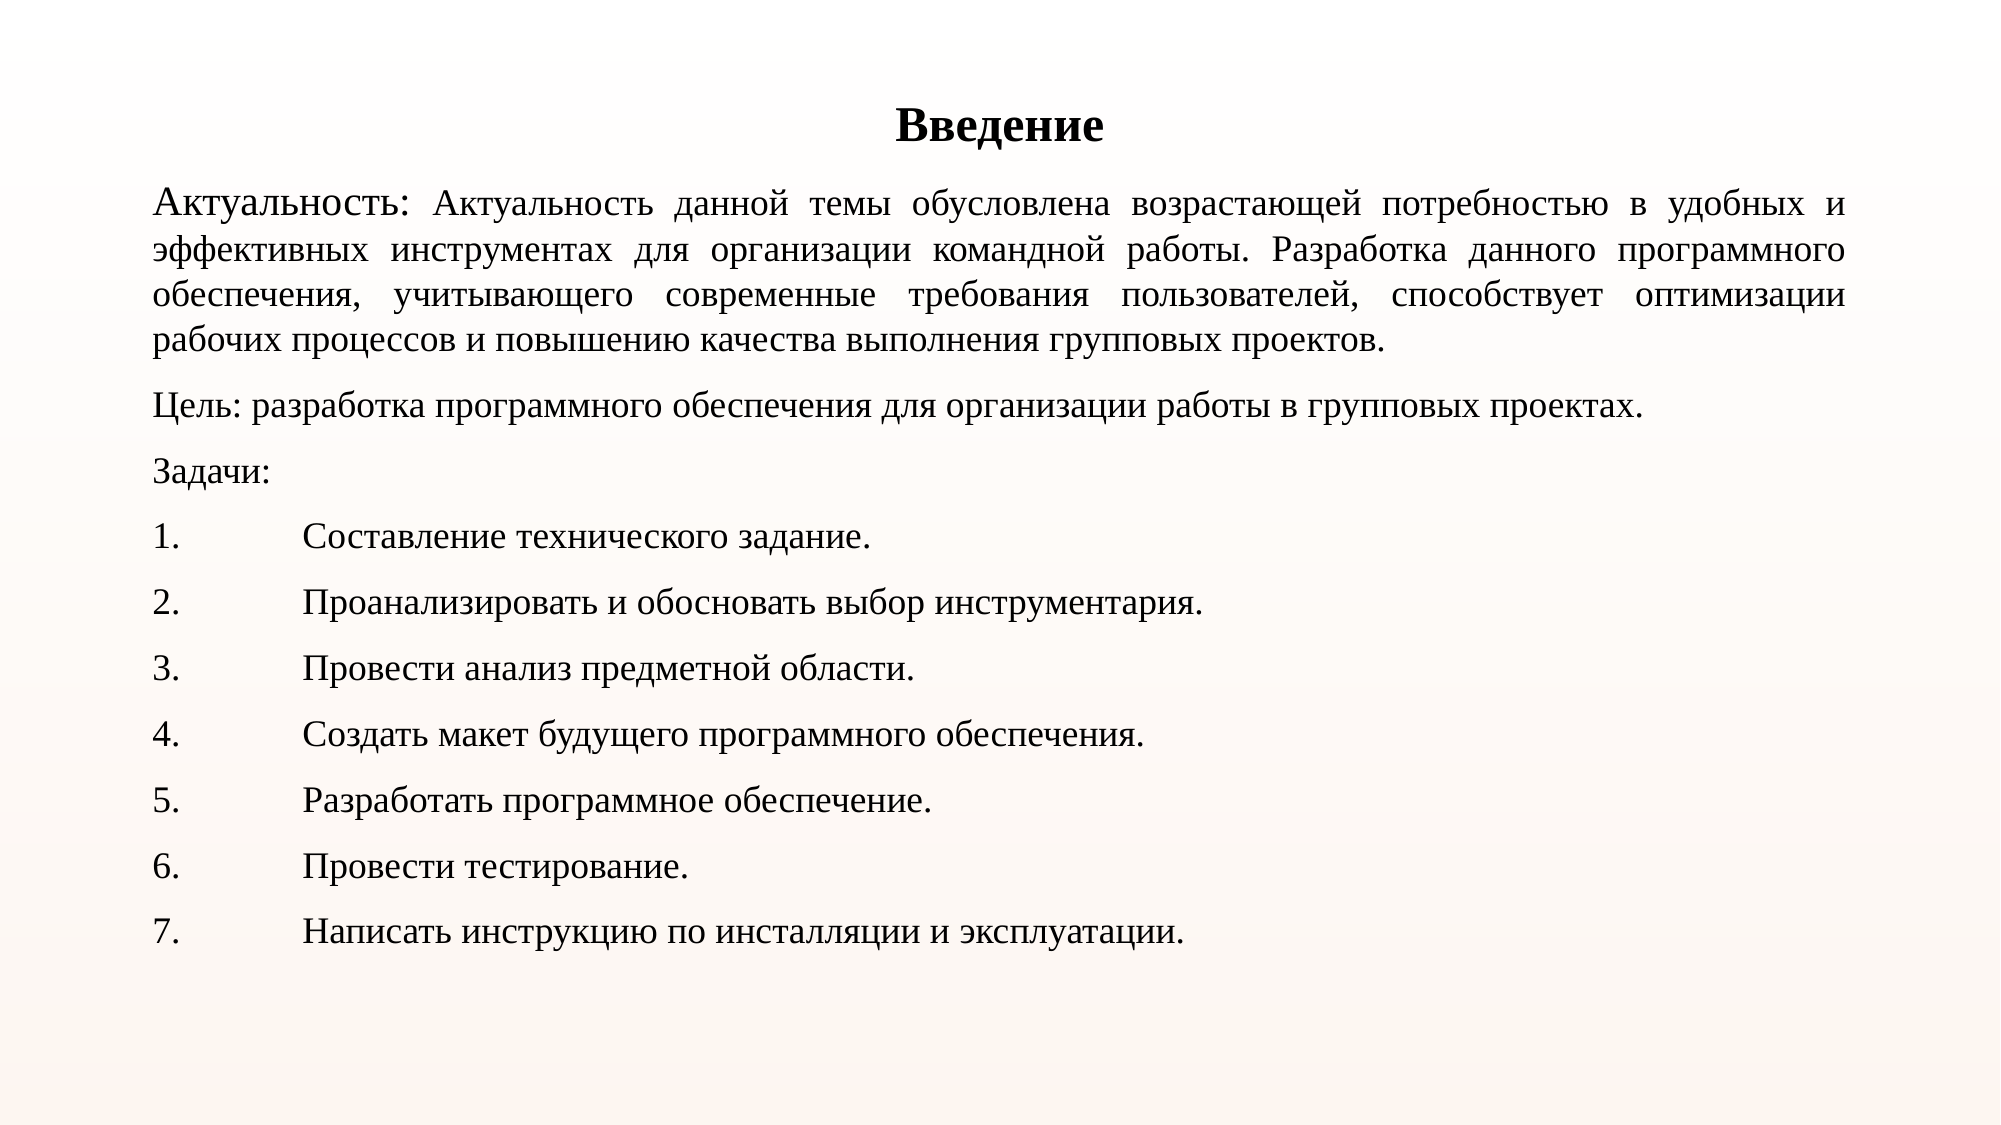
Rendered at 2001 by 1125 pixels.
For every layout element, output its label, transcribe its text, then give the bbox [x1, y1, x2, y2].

list Актуальность: Актуальность данной темы обусловлена возрастающей потребностью в удобных и эффективных инструментах для организации командной работы. Разработка данного программного обеспечения, учитывающего современные требования пользователей, способствует оптимизации рабочих процессов и повышению качества выполнения групповых проектов. Цель: разработка программного обеспечения для организации работы в групповых проектах. Задачи: 1. Составление технического задание. 2. Проанализировать и обосновать выбор инструментария. 3. Провести анализ предметной области. 4. Создать макет будущего программного обеспечения. 5. Разработать программное обеспечение. 6. Провести тестирование. 7. Написать инструкцию по инсталляции и эксплуатации. [137, 166, 1863, 1014]
title Введение [137, 59, 1863, 166]
